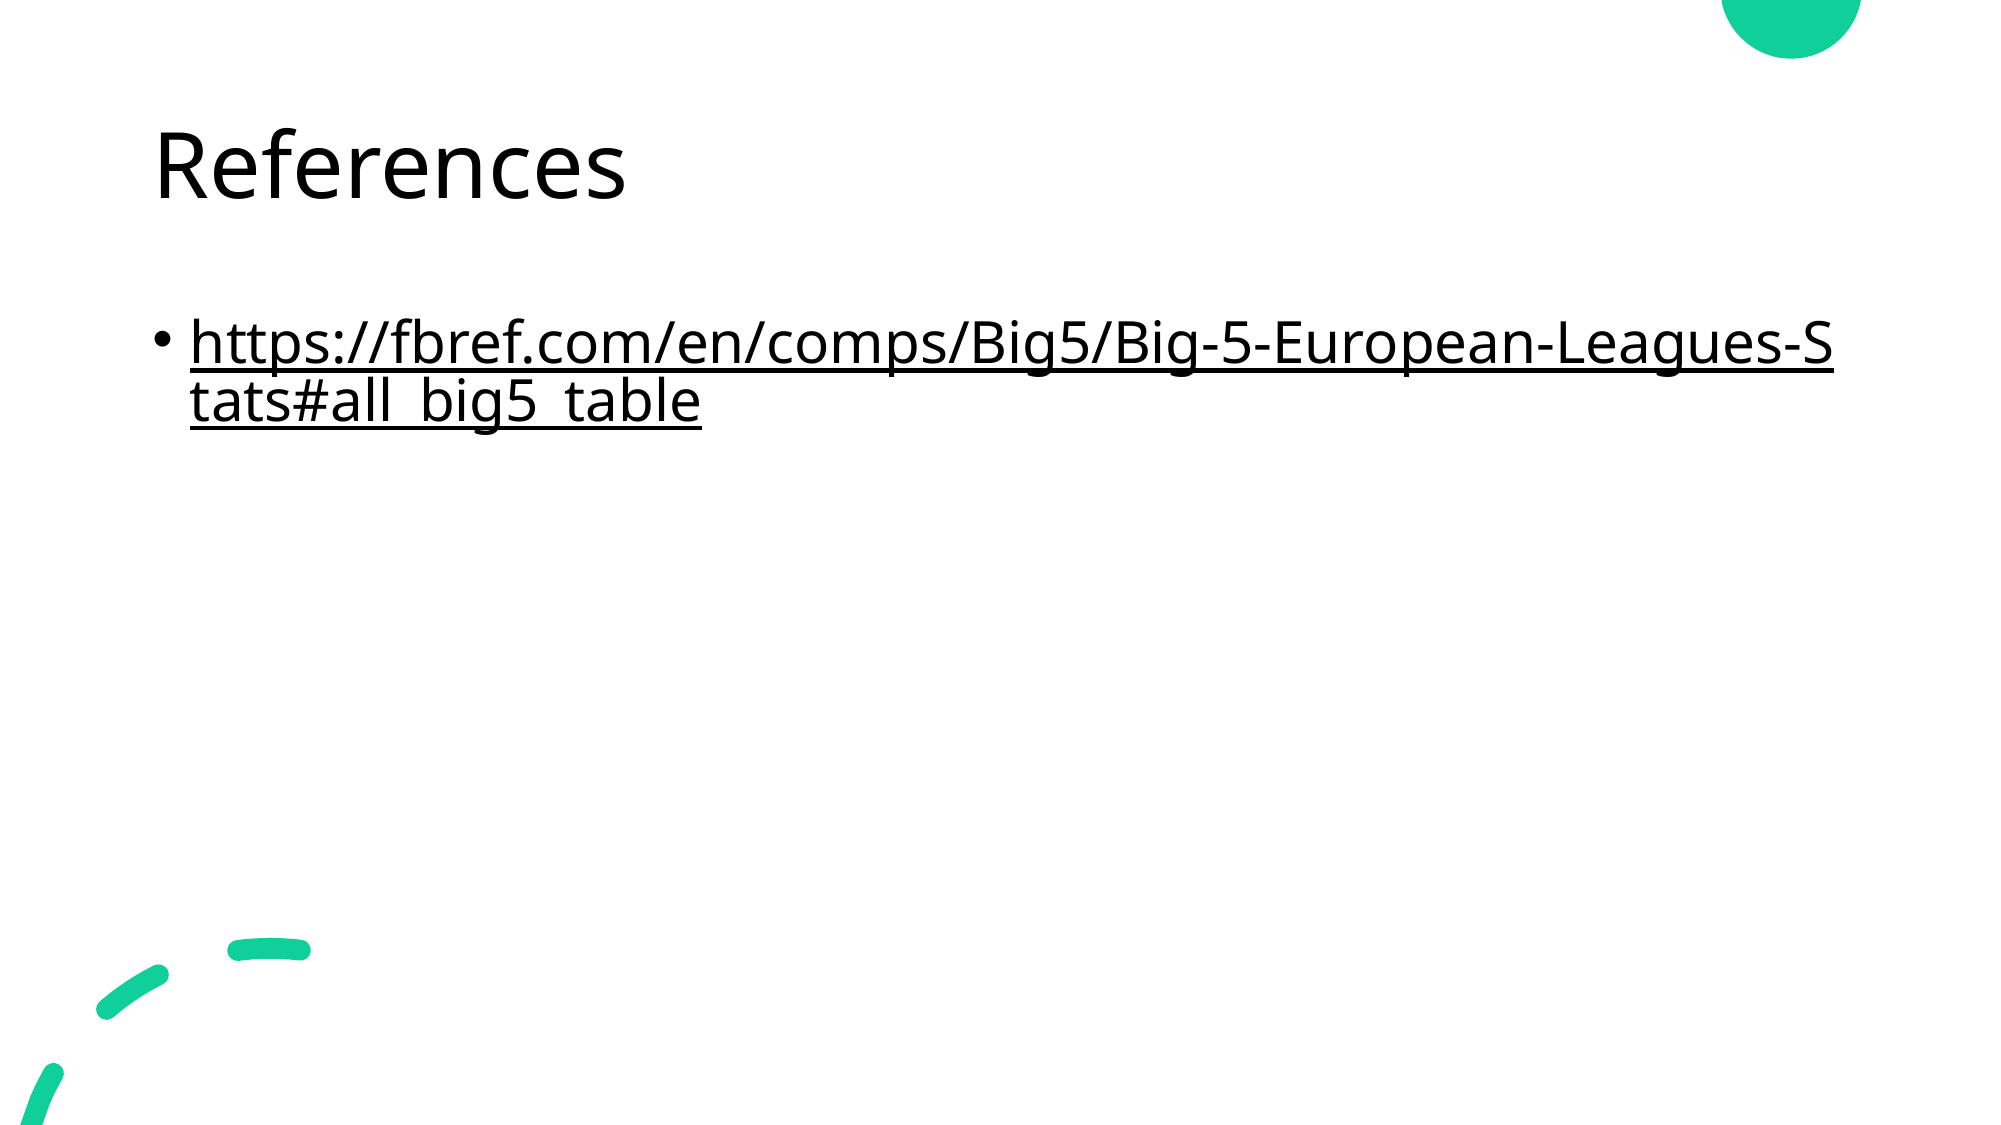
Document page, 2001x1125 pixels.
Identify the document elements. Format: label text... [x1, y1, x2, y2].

title References [137, 59, 1863, 278]
list https://fbref.com/en/comps/Big5/Big-5-European-Leagues-Stats#all_big5_table [137, 299, 1863, 933]
